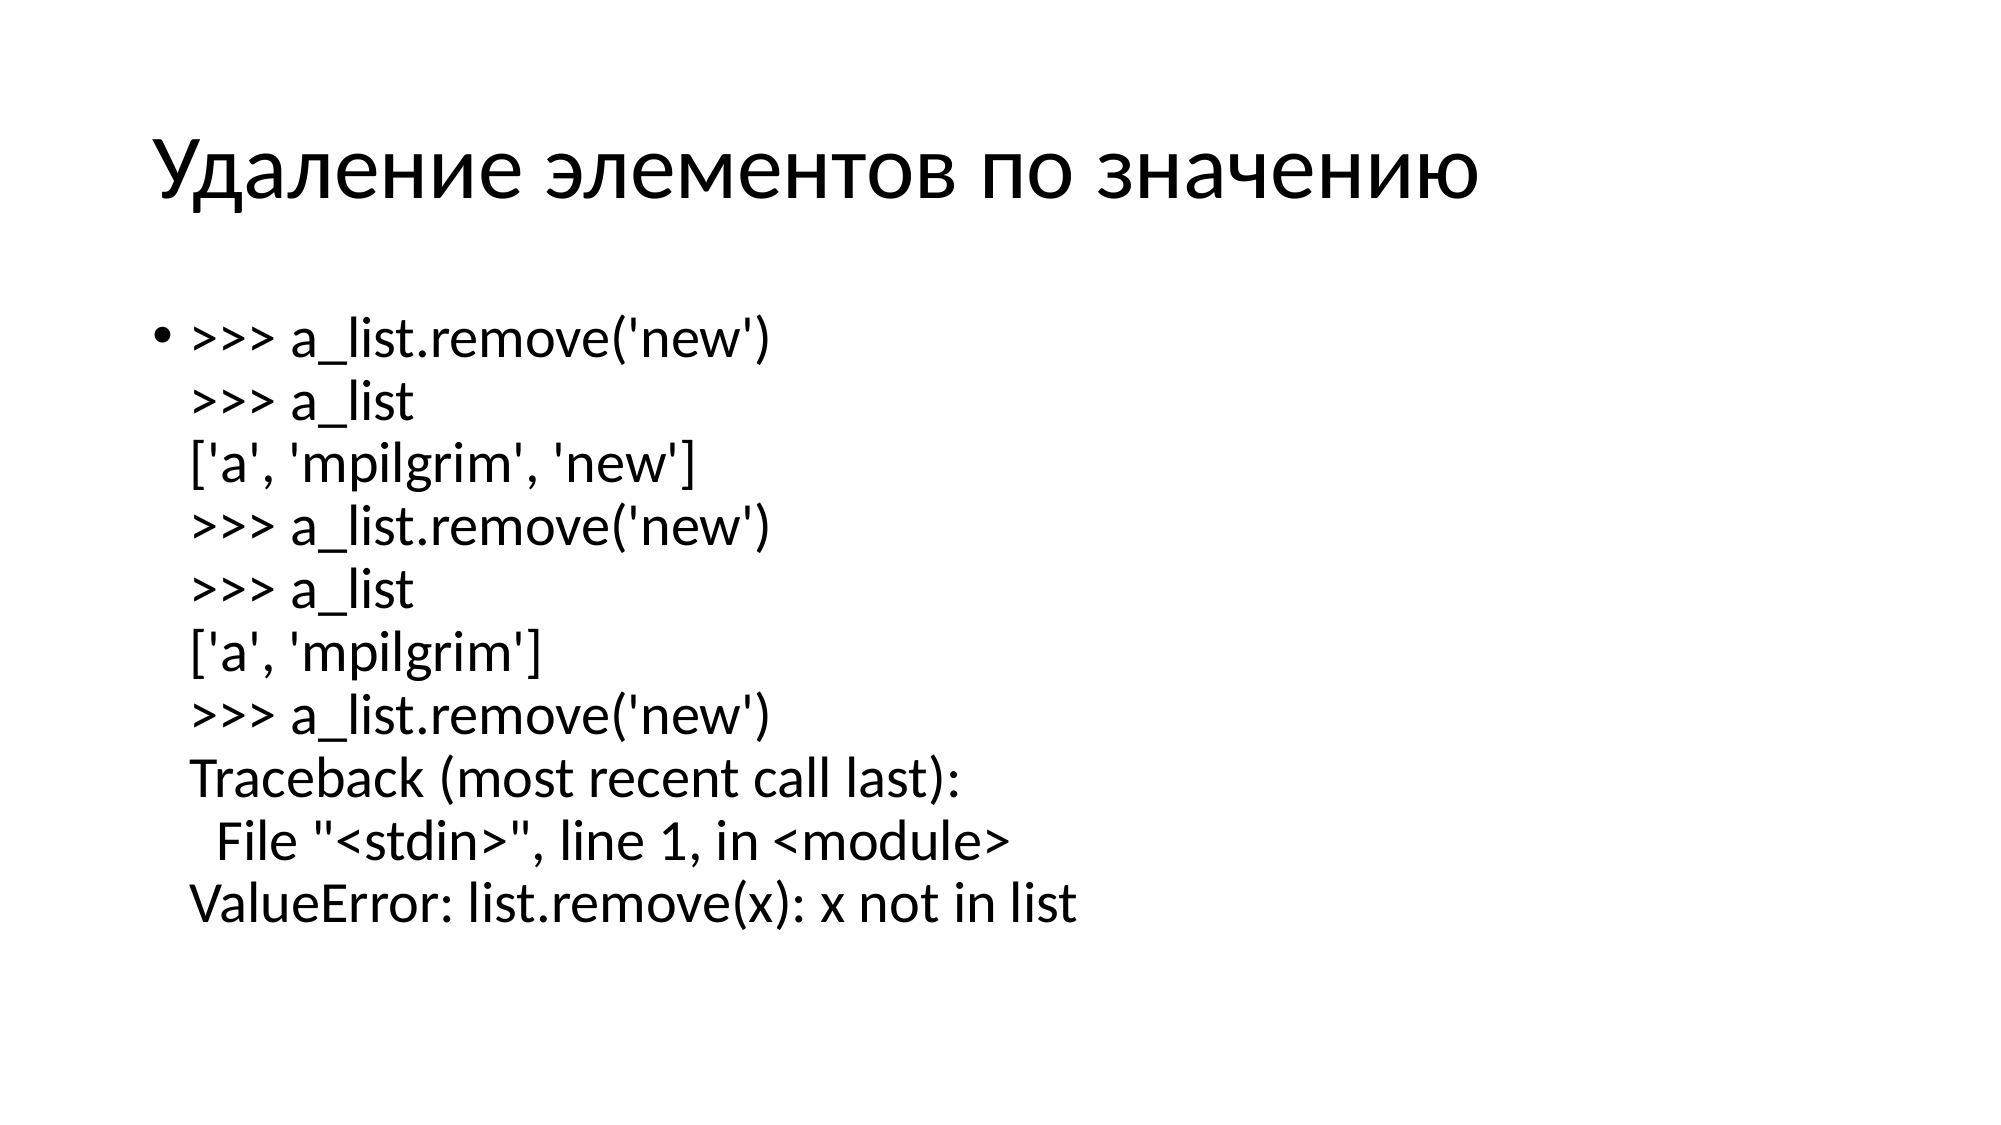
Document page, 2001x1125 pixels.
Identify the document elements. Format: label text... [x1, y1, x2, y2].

title Удаление элементов по значению [137, 59, 1863, 278]
list >>> a_list.remove('new') >>> a_list ['a', 'mpilgrim', 'new'] >>> a_list.remove('new') >>> a_list ['a', 'mpilgrim'] >>> a_list.remove('new') Traceback (most recent call last): File "<stdin>", line 1, in <module> ValueError: list.remove(x): x not in list [137, 299, 1863, 1014]
